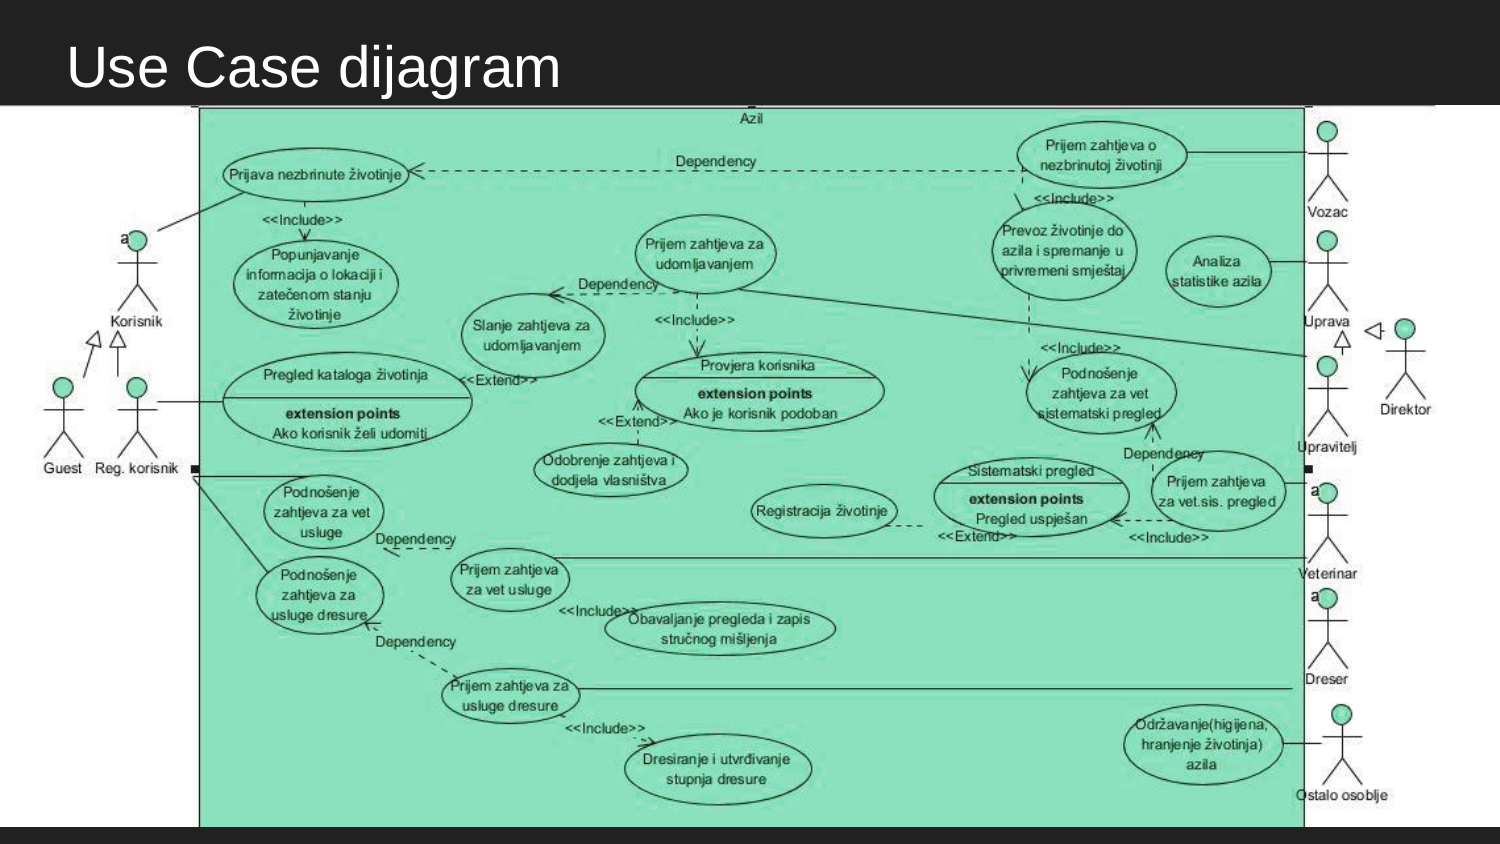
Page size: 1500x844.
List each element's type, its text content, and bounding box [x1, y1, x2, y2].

picture [0, 96, 1500, 840]
title Use Case dijagram [51, 14, 1449, 95]
